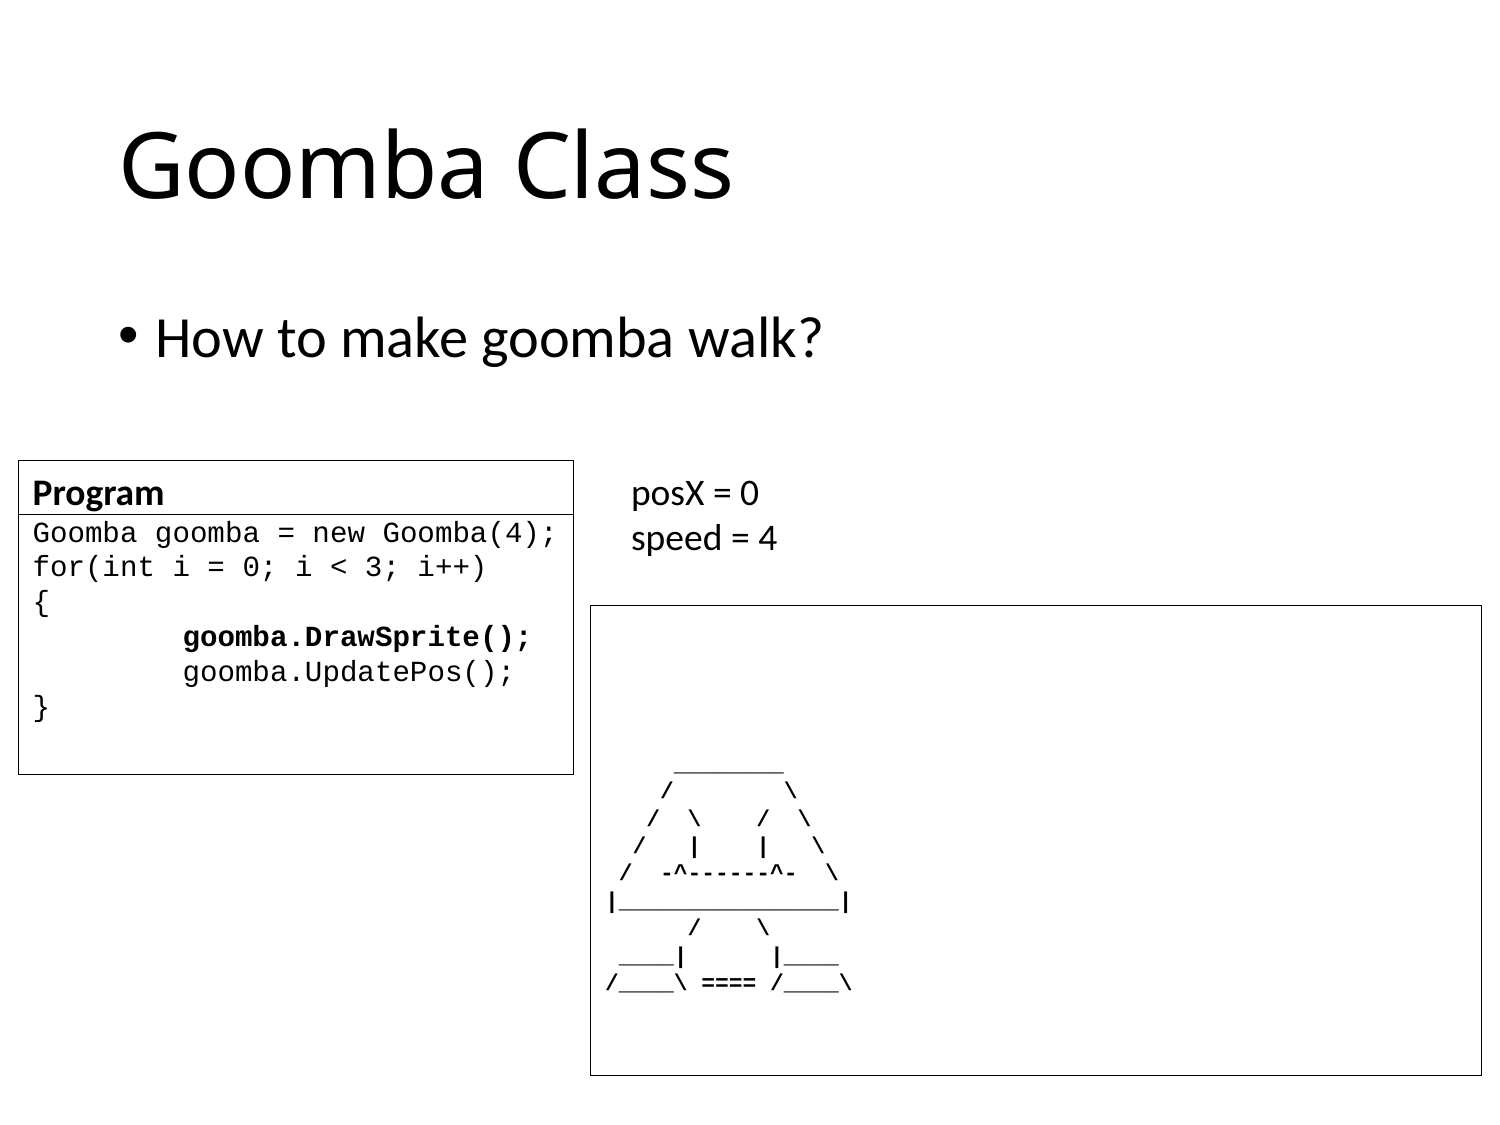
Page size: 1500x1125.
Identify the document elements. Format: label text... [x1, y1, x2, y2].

text_box ________ / \ / \ / \ / | | \ / -^------^- \ |________________| / \ ____| |____ /____\ ==== /____\ [590, 605, 1482, 1076]
title Goomba Class [103, 59, 1397, 278]
text_box posX = 0 speed = 4 [616, 460, 793, 566]
list How to make goomba walk? [103, 299, 1397, 1014]
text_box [17, 460, 574, 779]
